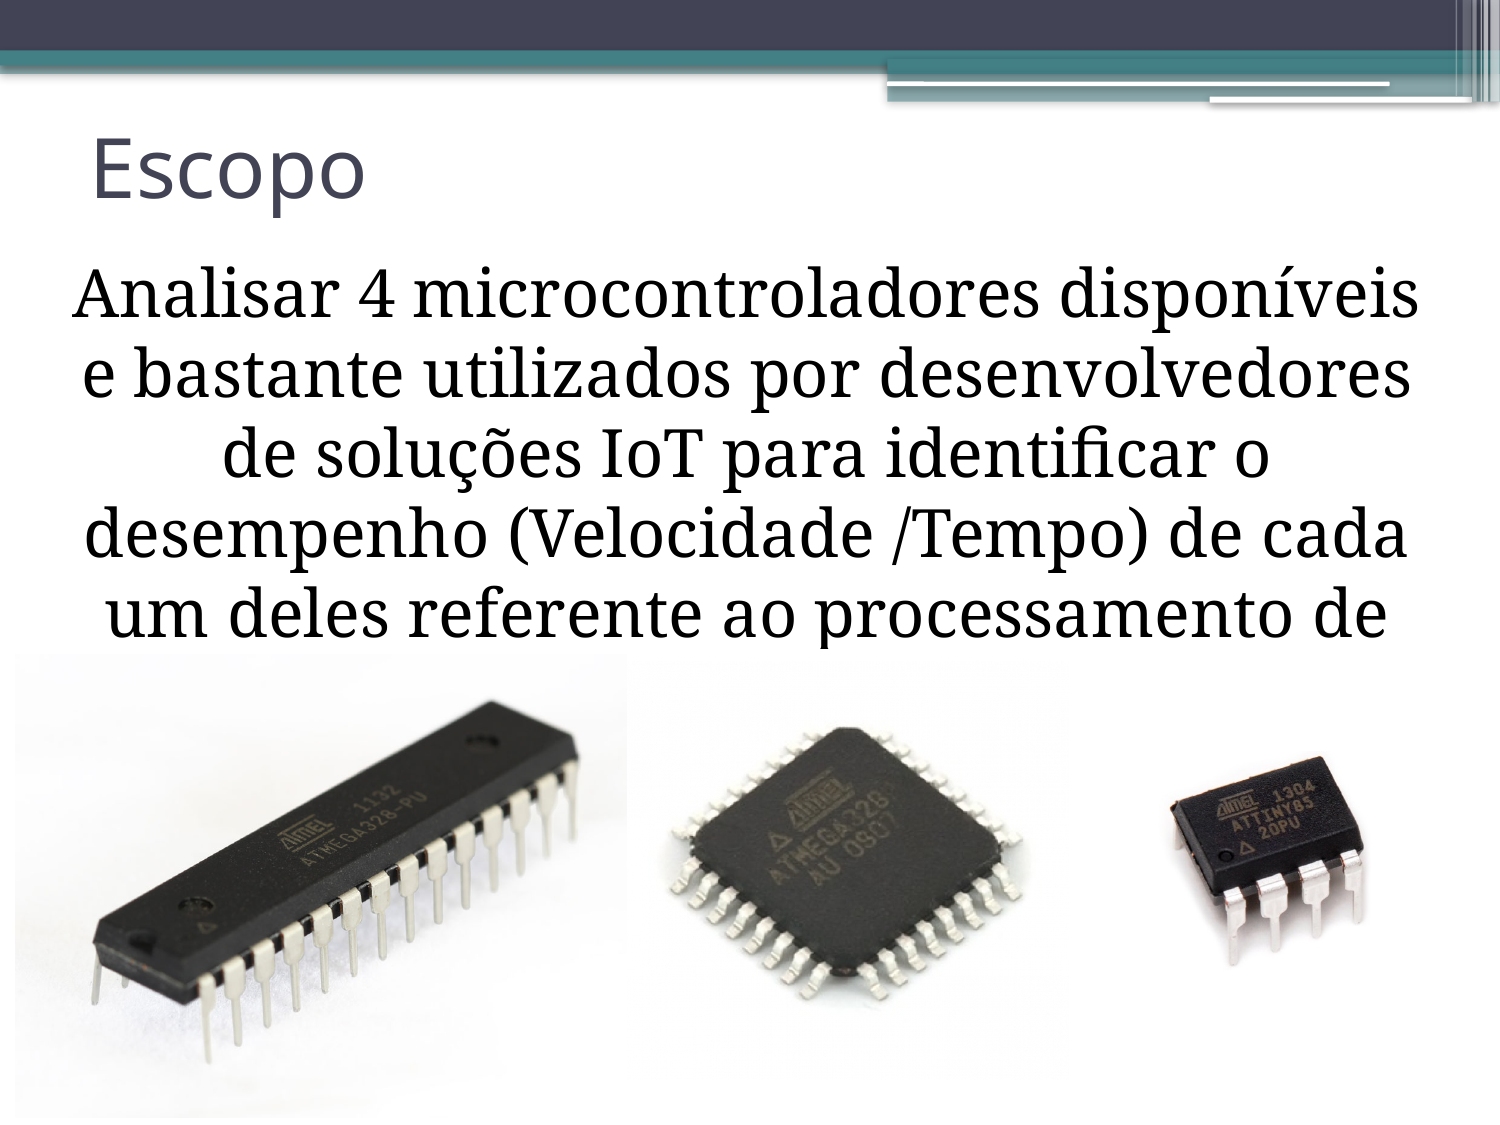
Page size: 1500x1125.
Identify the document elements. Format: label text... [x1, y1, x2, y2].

picture [1151, 751, 1385, 971]
picture [14, 649, 1070, 1118]
list Analisar 4 microcontroladores disponíveis e bastante utilizados por desenvolvedores de soluções IoT para identificar o desempenho (Velocidade /Tempo) de cada um deles referente ao processamento de informações [17, 243, 1459, 728]
title Escopo [75, 78, 1425, 243]
